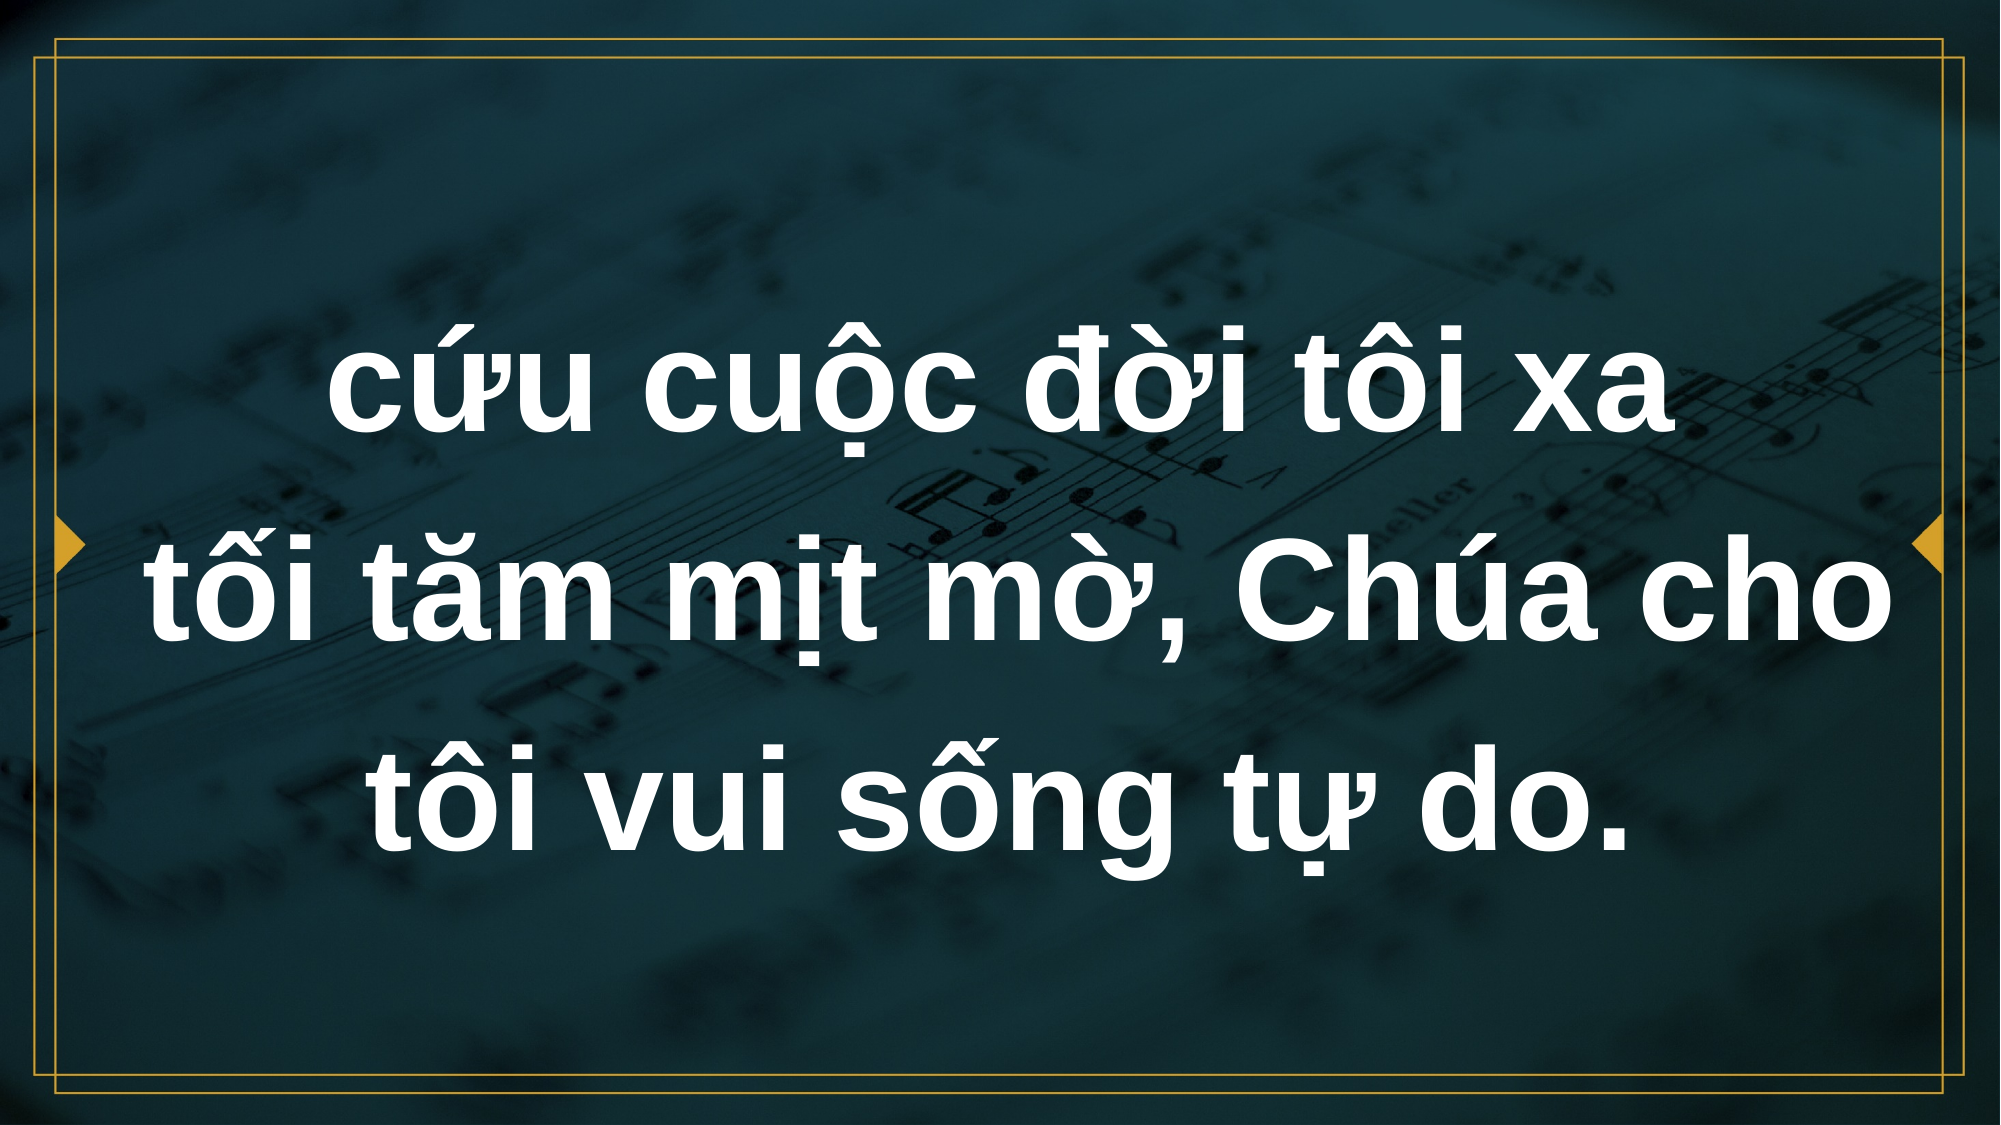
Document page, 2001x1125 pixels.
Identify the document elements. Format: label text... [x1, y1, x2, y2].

picture [0, 0, 2000, 1125]
title cứu cuộc đời tôi xa tối tăm mịt mờ, Chúa cho tôi vui sống tự do. [55, 53, 1945, 1077]
